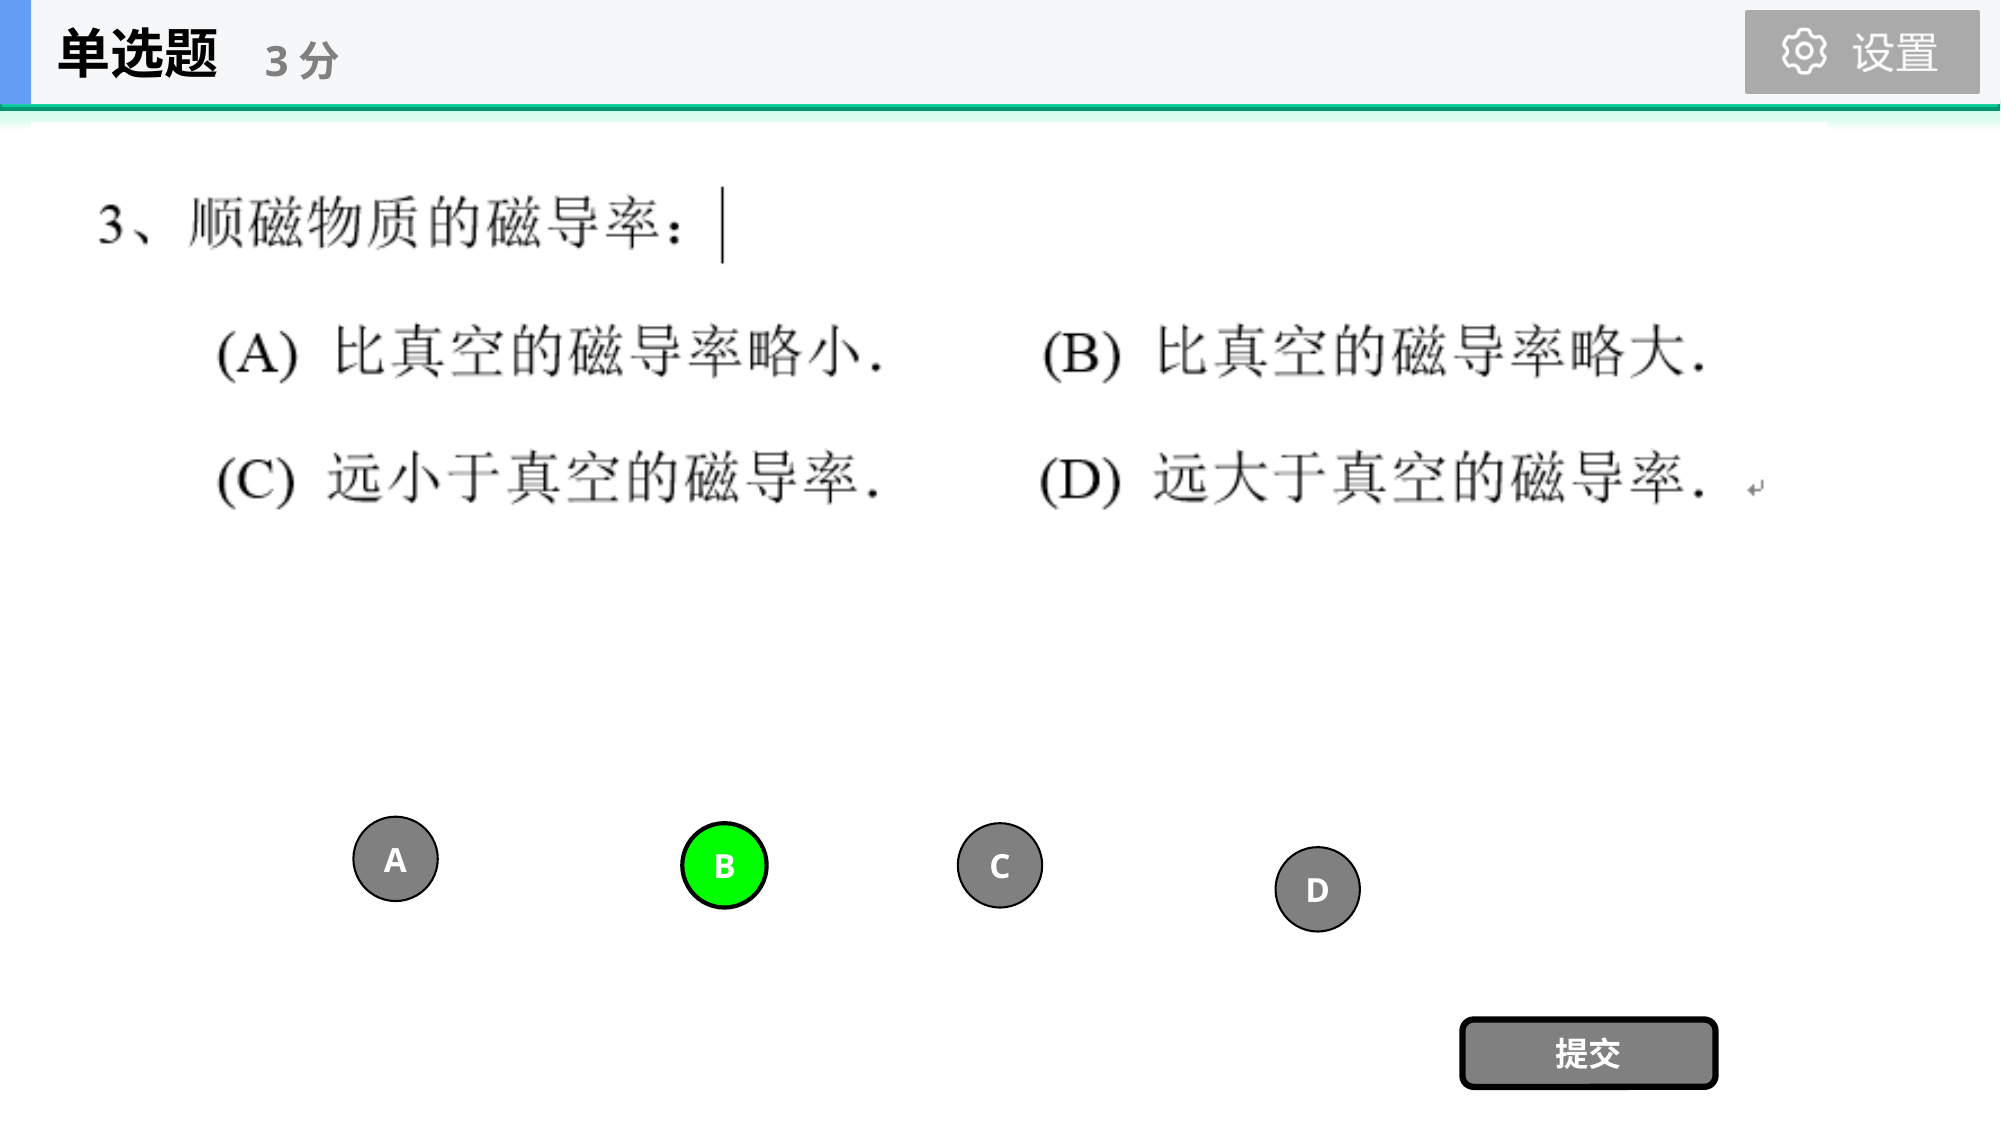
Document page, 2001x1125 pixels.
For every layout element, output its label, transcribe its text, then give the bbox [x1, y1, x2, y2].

text_box A [351, 814, 440, 904]
picture [1745, 10, 1980, 94]
text_box B [680, 821, 769, 910]
text_box 提交 [1460, 1017, 1718, 1090]
text_box D [1273, 845, 1363, 934]
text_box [0, 0, 2000, 105]
picture [30, 121, 1827, 555]
text_box C [955, 821, 1045, 910]
